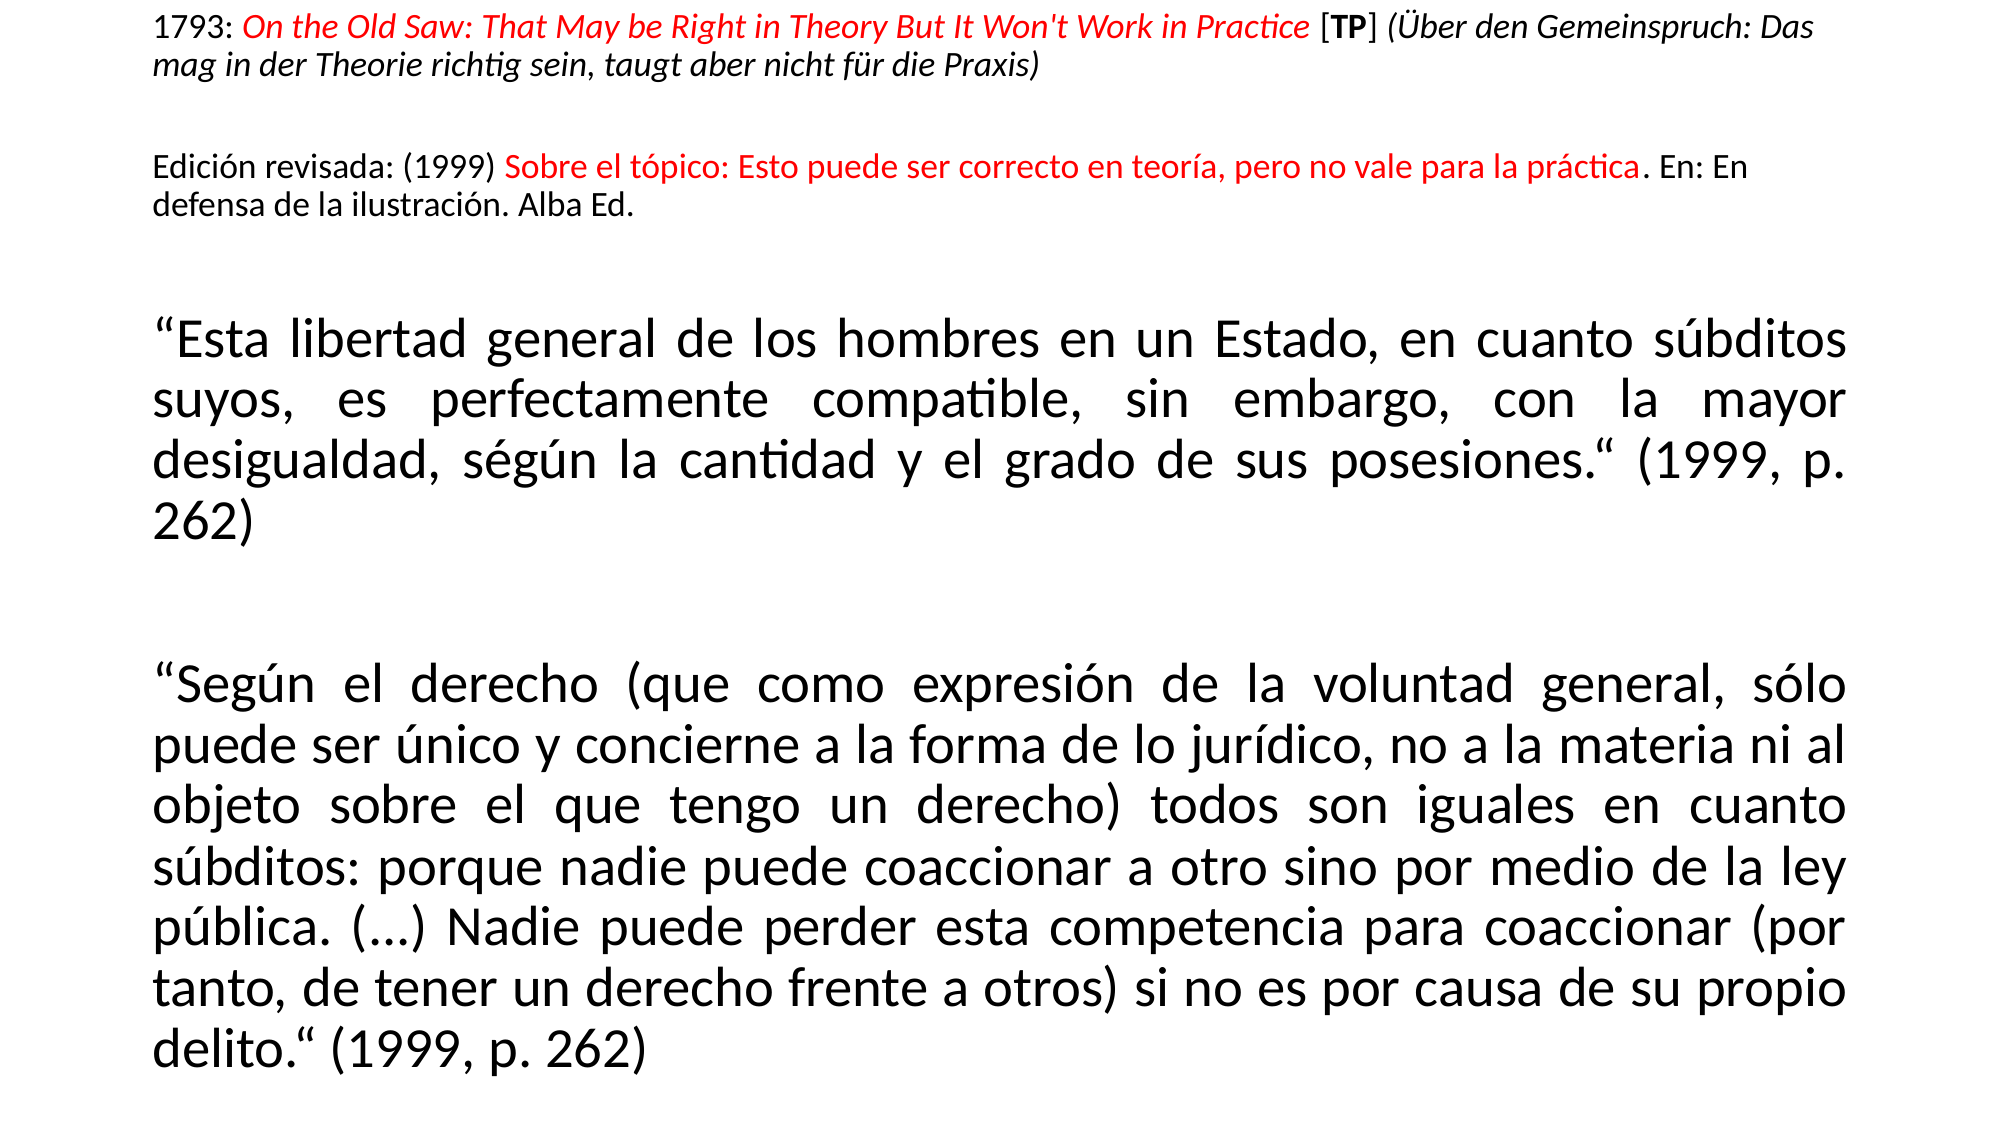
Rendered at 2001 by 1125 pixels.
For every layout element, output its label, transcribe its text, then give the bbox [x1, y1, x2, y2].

text_box “Esta libertad general de los hombres en un Estado, en cuanto súbditos suyos, es perfectamente compatible, sin embargo, con la mayor desigualdad, ségún la cantidad y el grado de sus posesiones.“ (1999, p. 262) “Según el derecho (que como expresión de la voluntad general, sólo puede ser único y concierne a la forma de lo jurídico, no a la materia ni al objeto sobre el que tengo un derecho) todos son iguales en cuanto súbditos: porque nadie puede coaccionar a otro sino por medio de la ley pública. (...) Nadie puede perder esta competencia para coaccionar (por tanto, de tener un derecho frente a otros) si no es por causa de su propio delito.“ (1999, p. 262) [137, 300, 1863, 1091]
list 1793: On the Old Saw: That May be Right in Theory But It Won't Work in Practice [TP] (Über den Gemeinspruch: Das mag in der Theorie richtig sein, taugt aber nicht für die Praxis) Edición revisada: (1999) Sobre el tópico: Esto puede ser correcto en teoría, pero no vale para la práctica. En: En defensa de la ilustración. Alba Ed. [137, 0, 1863, 232]
